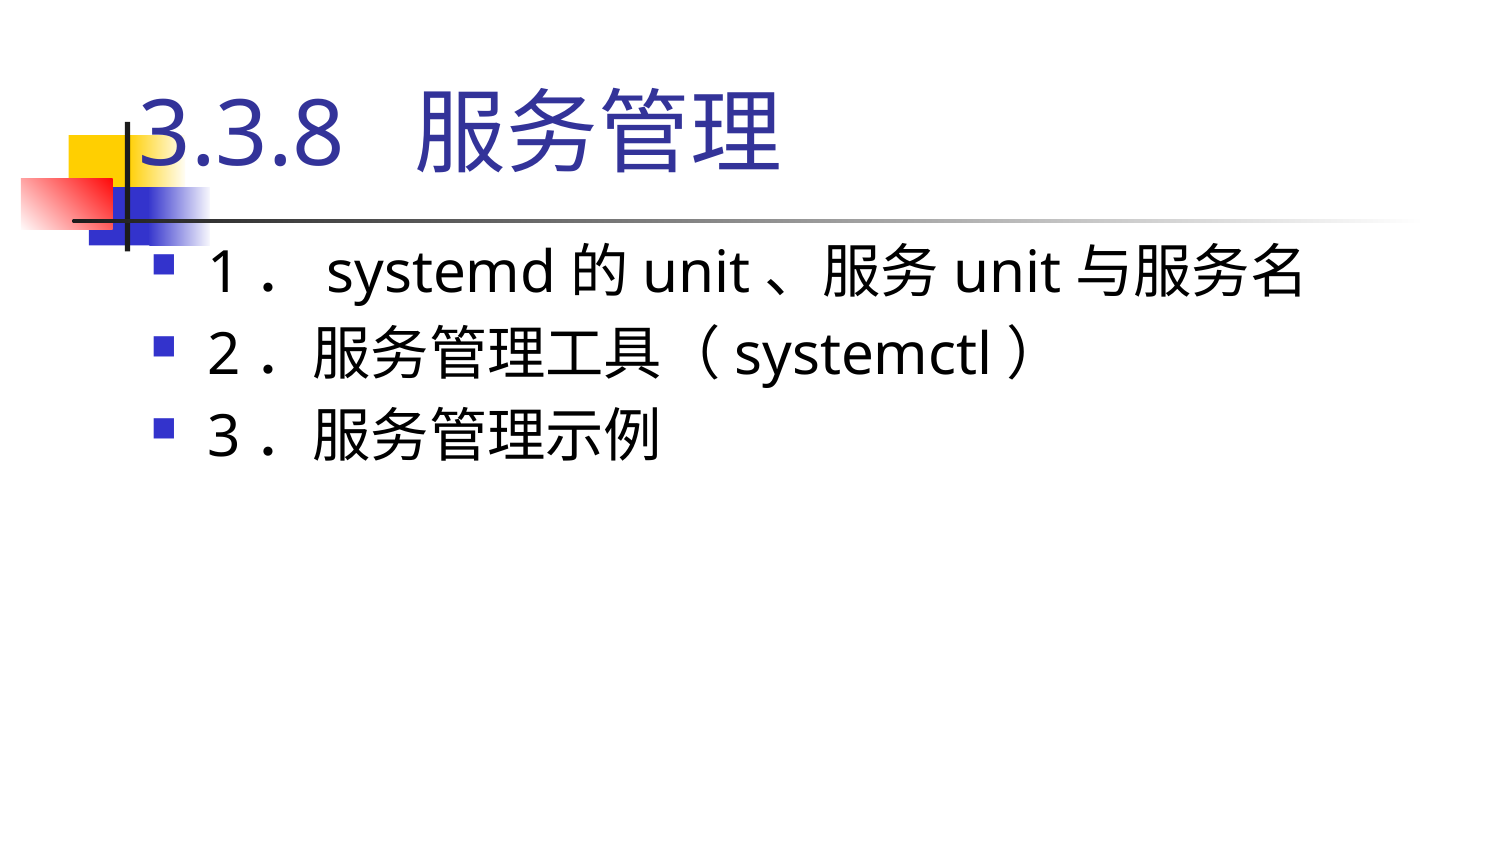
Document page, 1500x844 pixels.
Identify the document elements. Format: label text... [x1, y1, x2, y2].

list 1．systemd的unit、服务unit与服务名 2．服务管理工具（systemctl） 3．服务管理示例 [135, 226, 1469, 768]
title 3.3.8 服务管理 [123, 49, 1462, 192]
